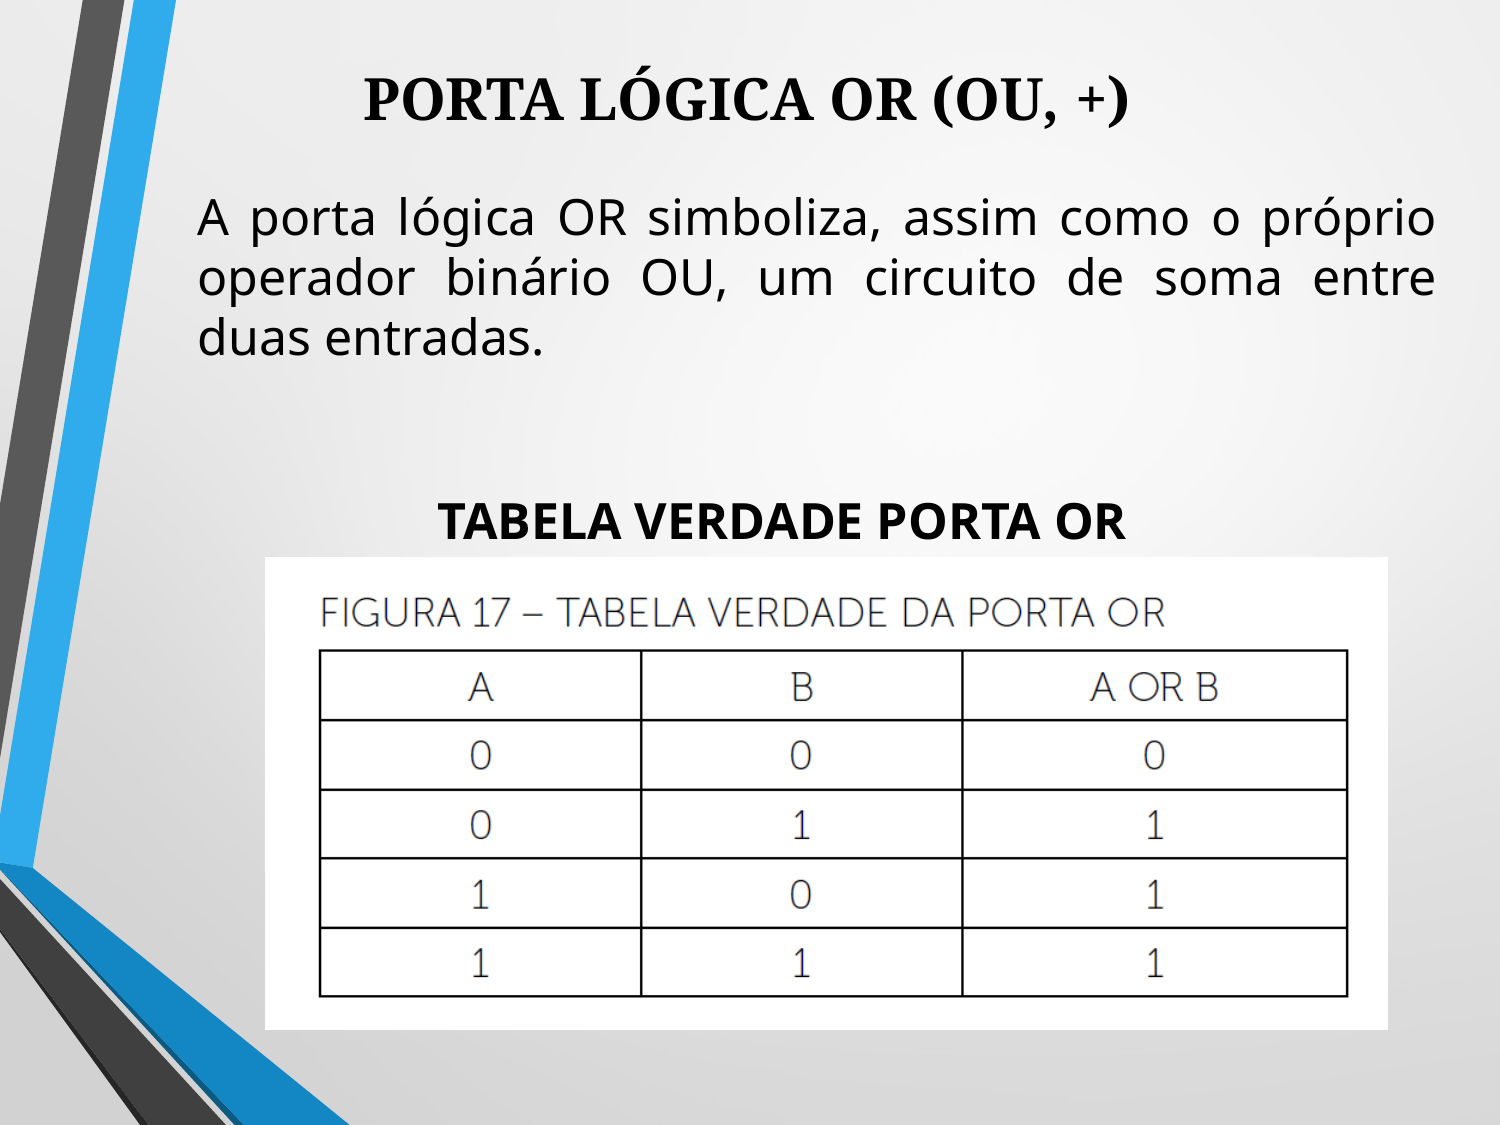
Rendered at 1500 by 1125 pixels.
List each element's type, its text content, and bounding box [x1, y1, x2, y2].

text_box PORTA LÓGICA OR (OU, +) [348, 54, 1164, 140]
text_box TABELA VERDADE PORTA OR [423, 481, 1143, 557]
picture [265, 557, 1388, 1030]
text_box A porta lógica OR simboliza, assim como o próprio operador binário OU, um circuito de soma entre duas entradas. [183, 178, 1453, 374]
